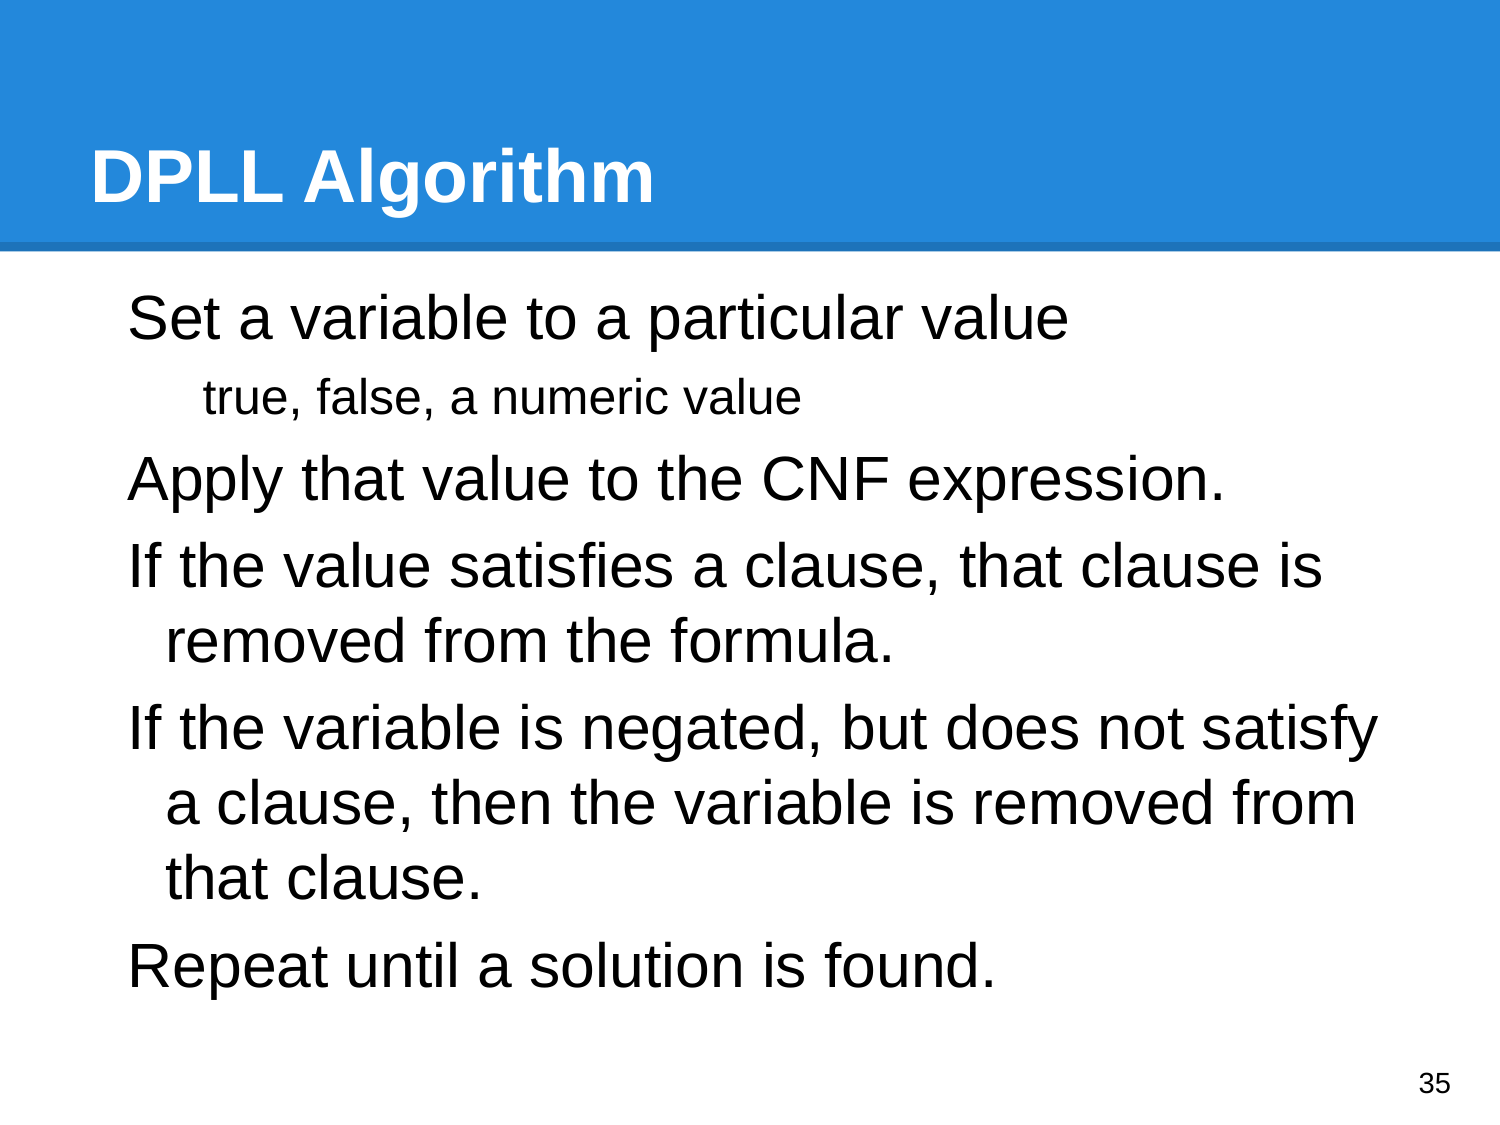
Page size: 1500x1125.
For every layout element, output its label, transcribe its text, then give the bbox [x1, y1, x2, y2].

title DPLL Algorithm [75, 45, 1425, 233]
slide_number ‹#› [1403, 1038, 1494, 1125]
list Set a variable to a particular value true, false, a numeric value Apply that value to the CNF expression. If the value satisfies a clause, that clause is removed from the formula. If the variable is negated, but does not satisfy a clause, then the variable is removed from that clause. Repeat until a solution is found. [75, 262, 1425, 1078]
